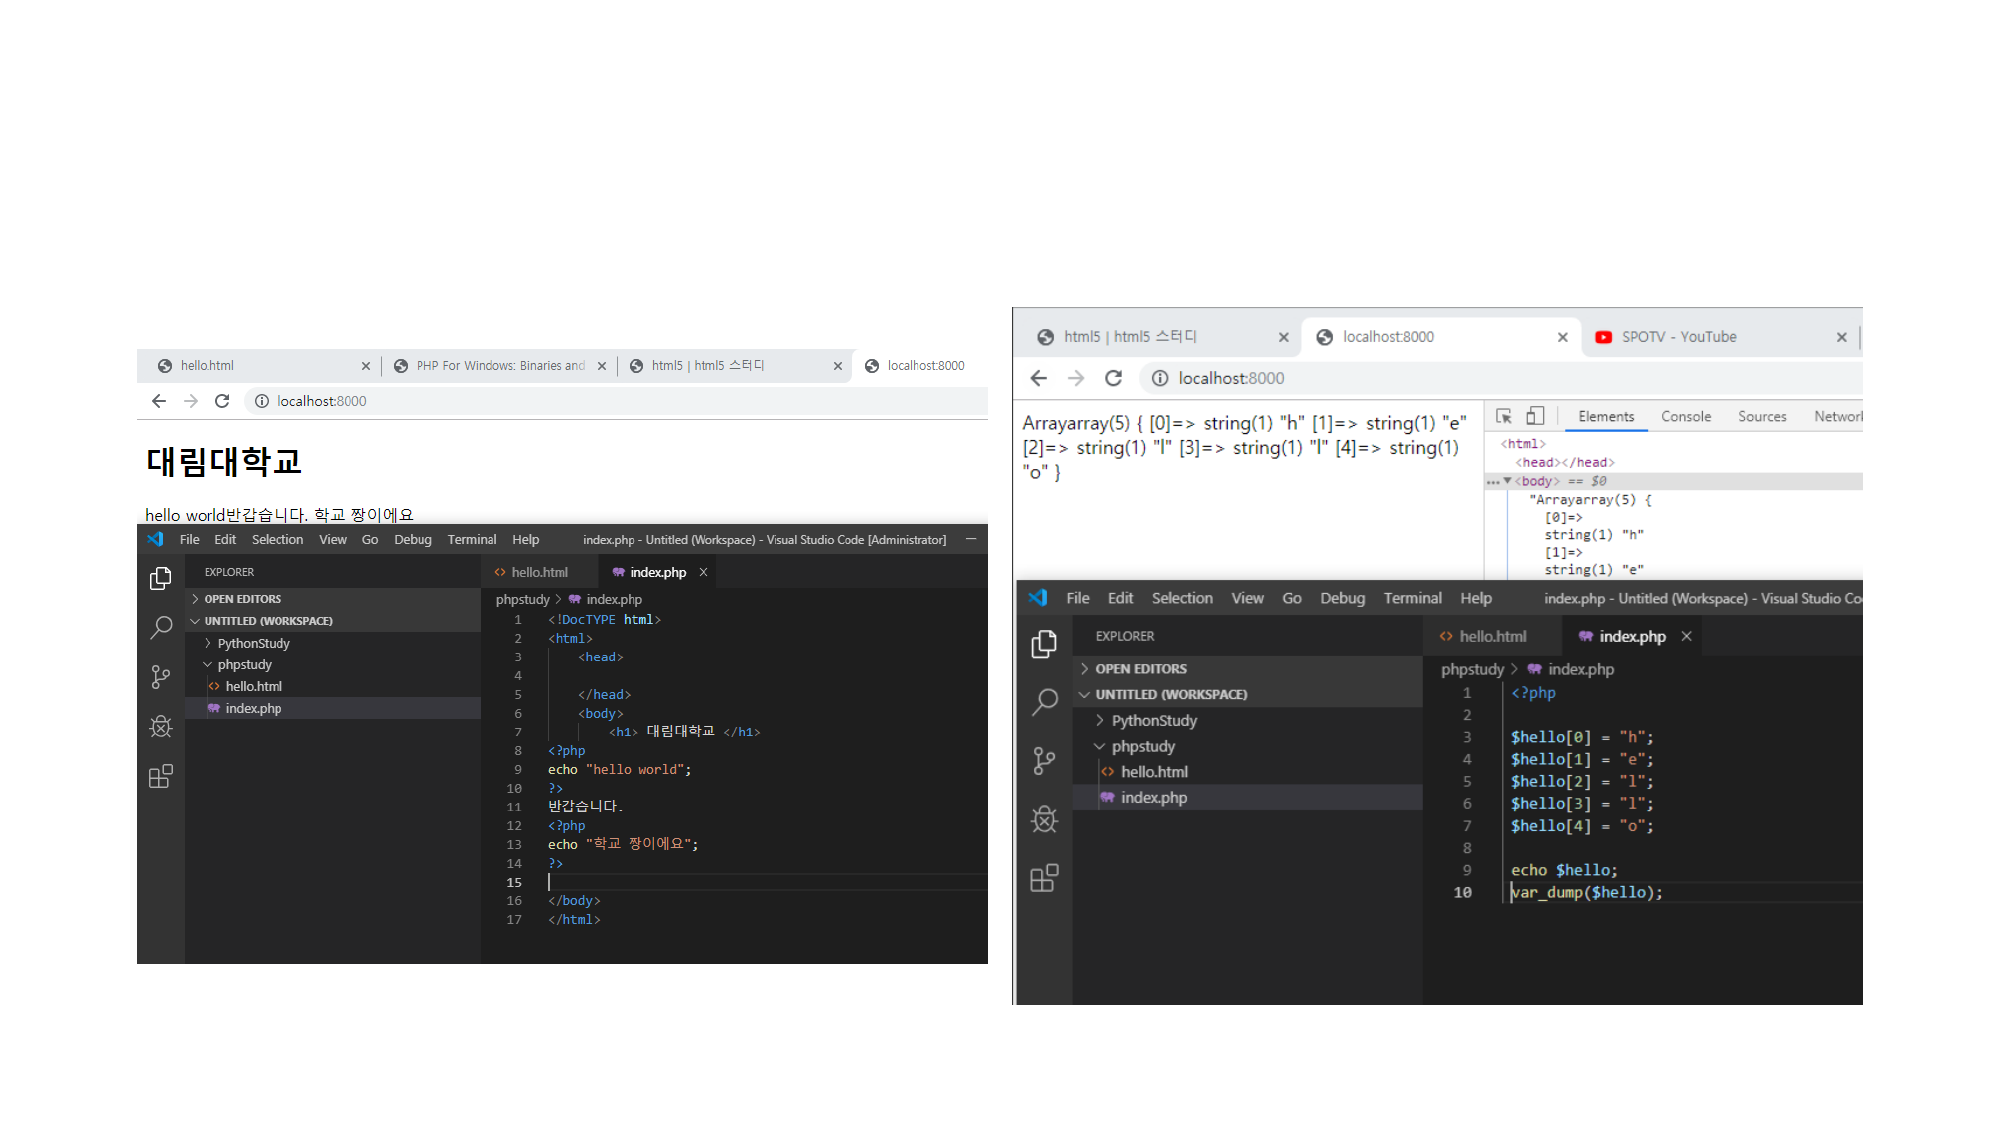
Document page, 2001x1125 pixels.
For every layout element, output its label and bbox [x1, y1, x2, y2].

list [137, 349, 988, 964]
list [1012, 307, 1863, 1005]
